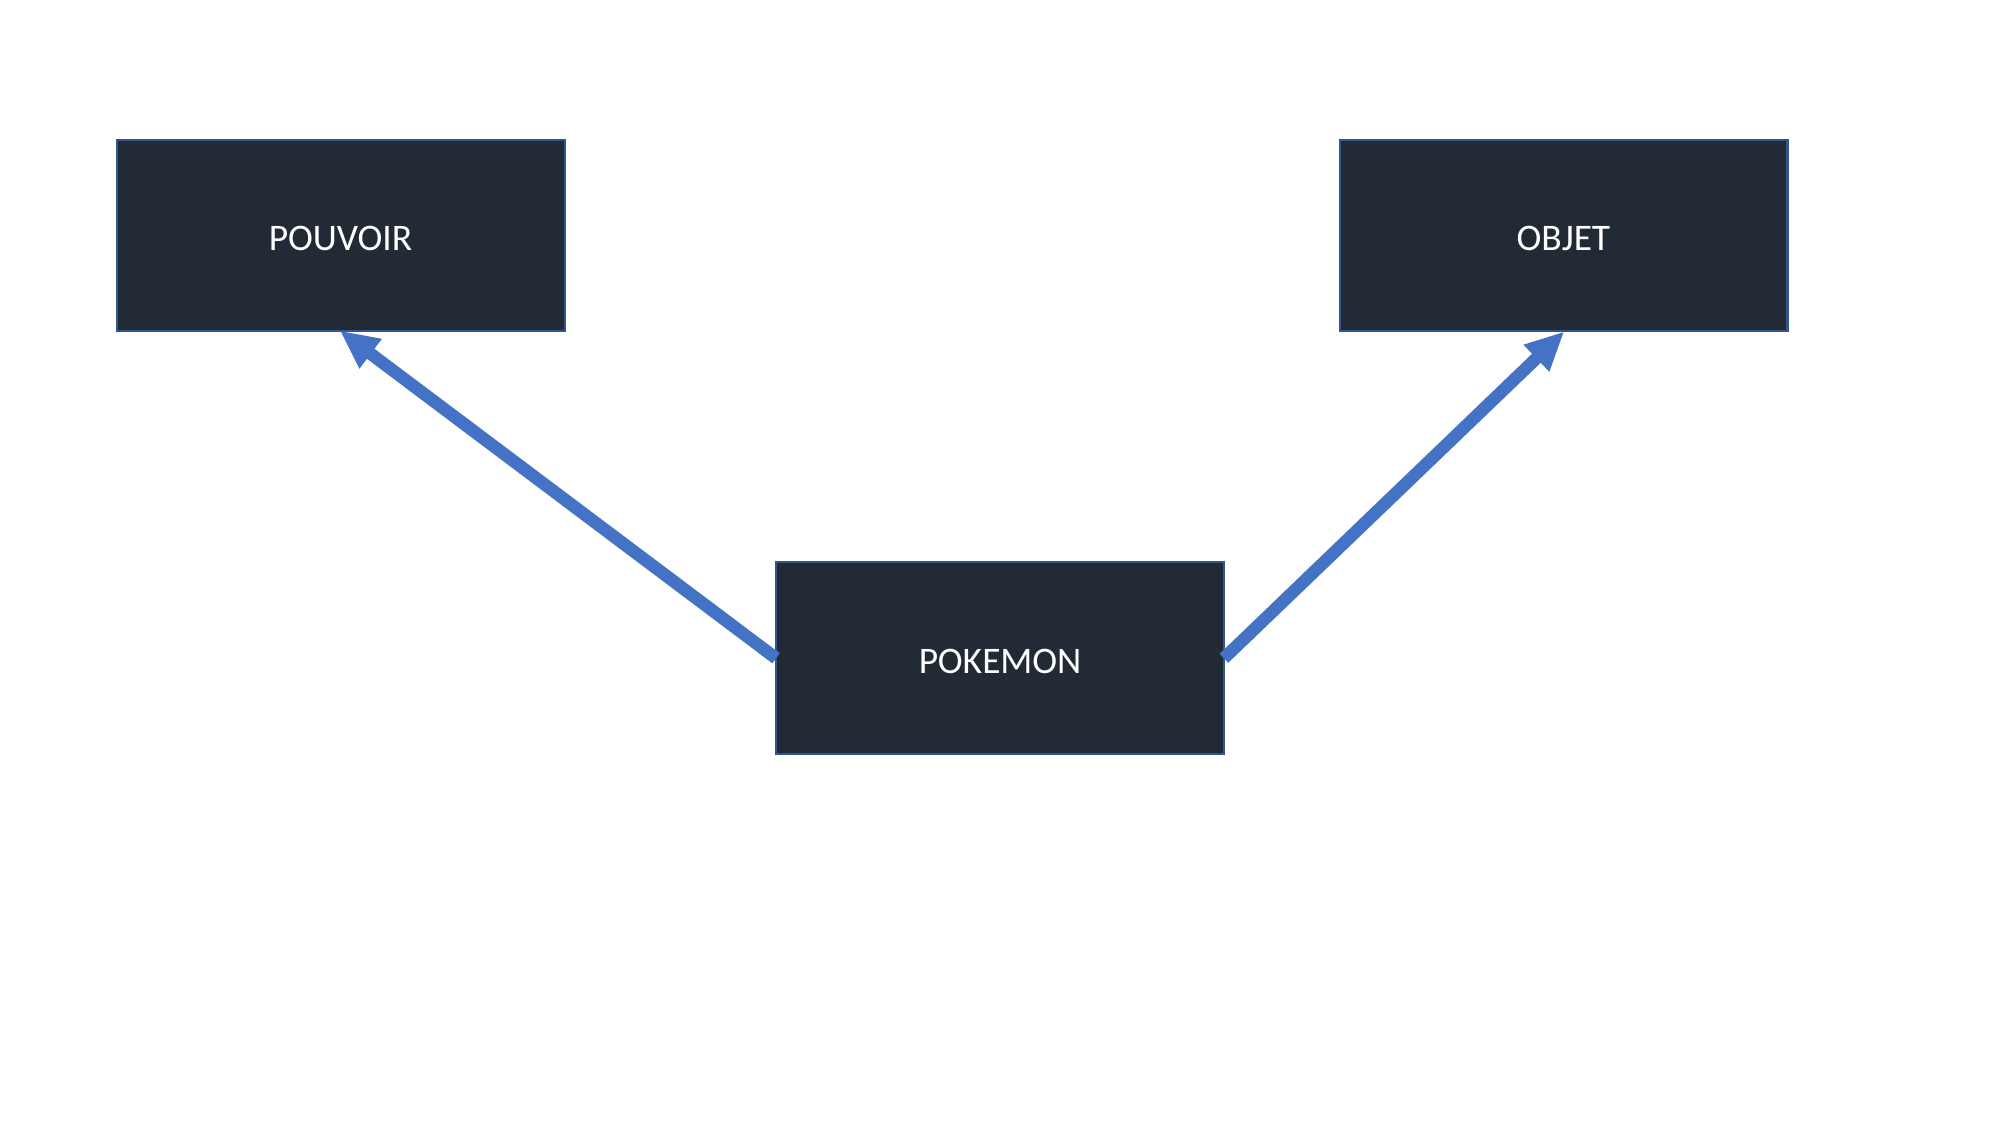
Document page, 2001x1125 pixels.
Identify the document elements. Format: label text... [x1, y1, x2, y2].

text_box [1223, 332, 1564, 659]
text_box POKEMON [775, 561, 1225, 755]
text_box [340, 331, 777, 659]
text_box OBJET [1339, 139, 1789, 332]
text_box POUVOIR [116, 139, 566, 332]
